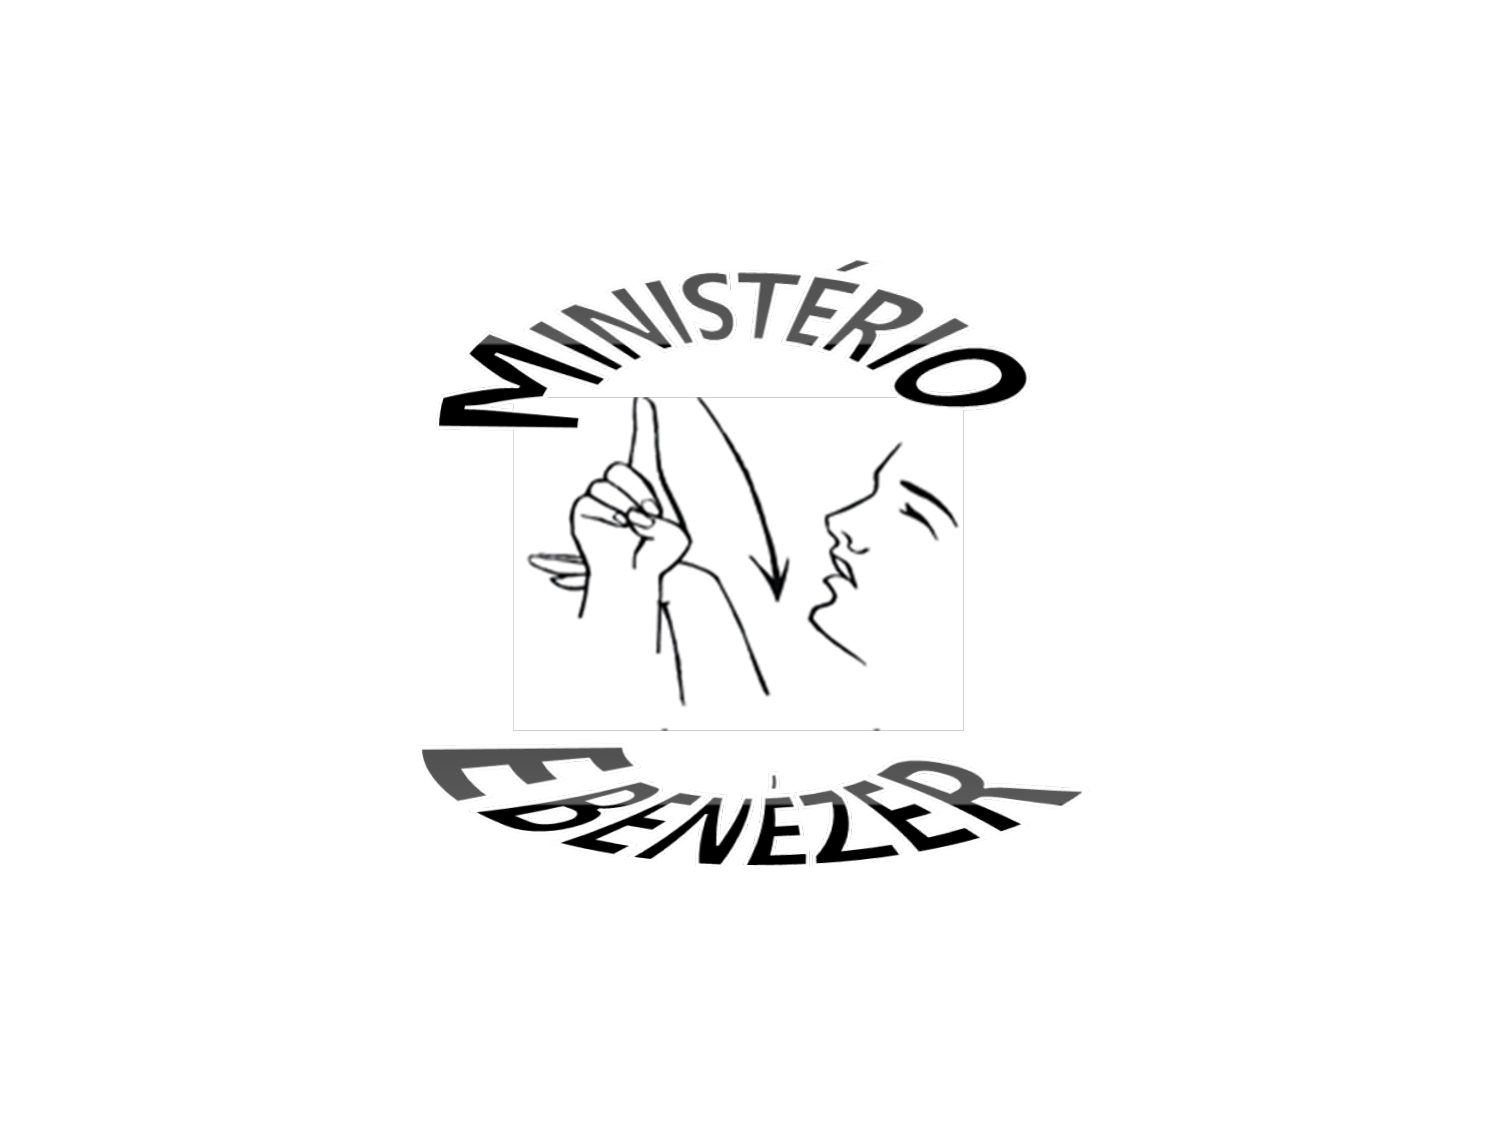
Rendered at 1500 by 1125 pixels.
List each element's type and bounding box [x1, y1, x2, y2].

picture [383, 250, 1117, 875]
